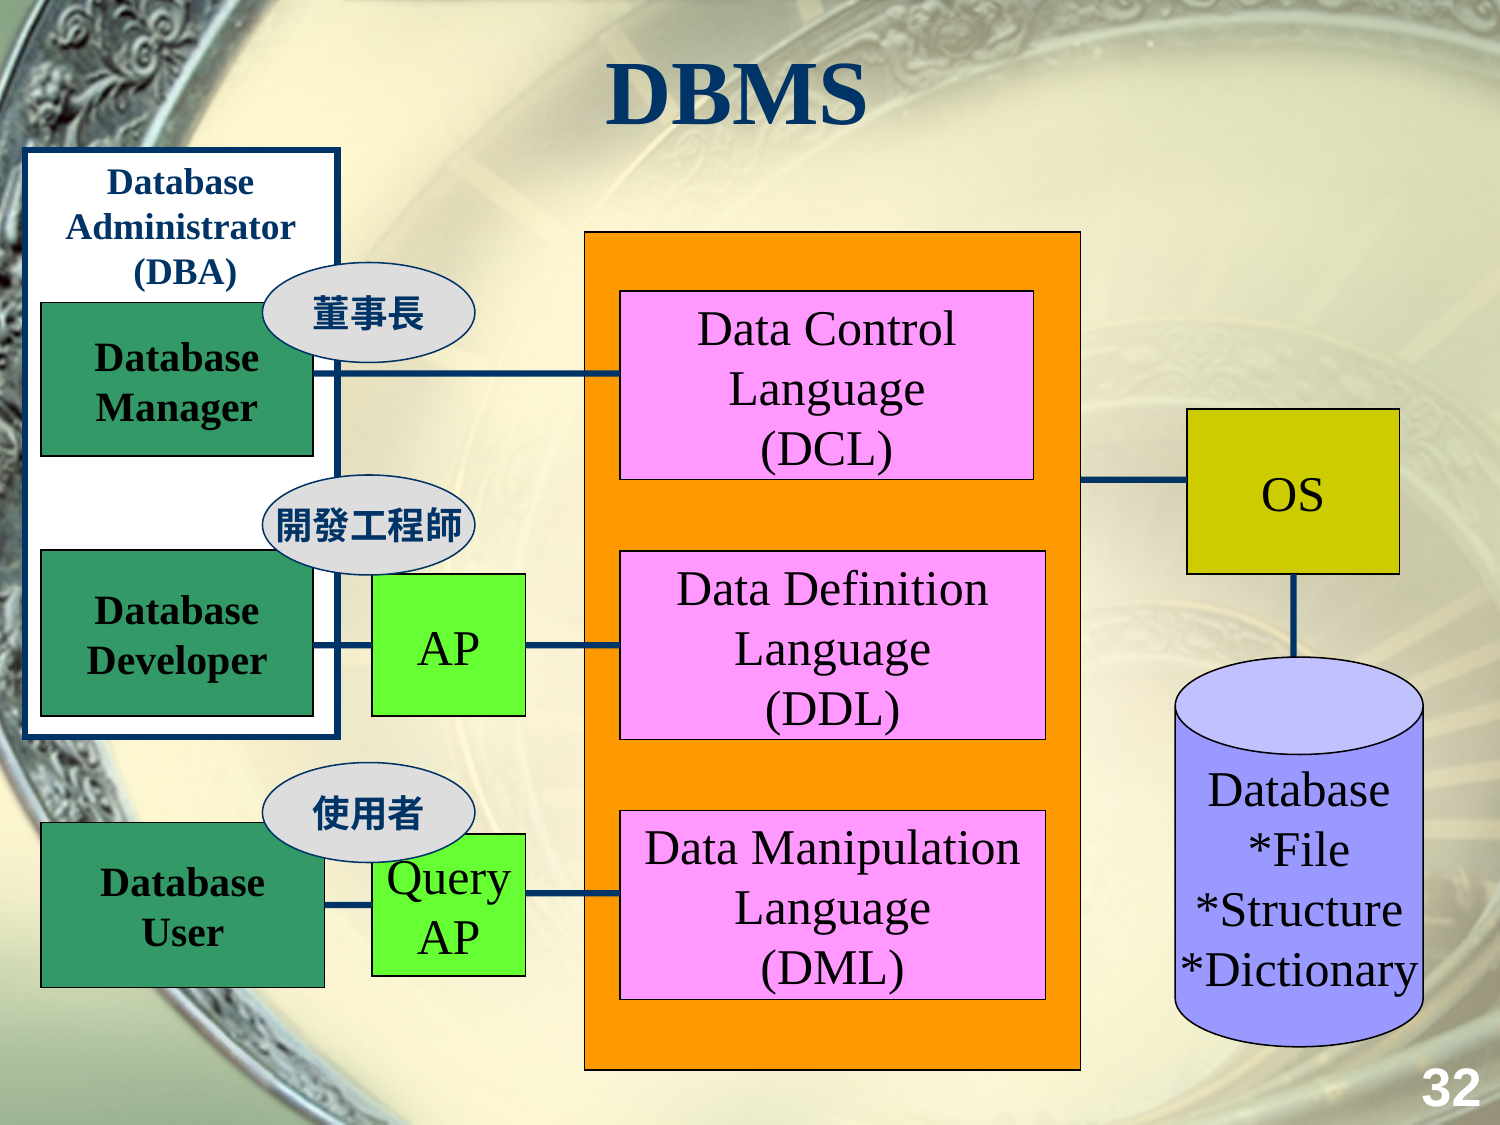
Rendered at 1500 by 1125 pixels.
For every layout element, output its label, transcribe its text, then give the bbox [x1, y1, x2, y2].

text_box Database *File *Structure *Dictionary [1175, 657, 1424, 1047]
text_box Data Control Language (DCL) [620, 290, 1034, 480]
picture [0, 0, 1500, 1125]
text_box 開發工程師 [341, 474, 475, 575]
text_box 董事長 [341, 262, 475, 363]
text_box Data Definition Language (DDL) [620, 550, 1046, 740]
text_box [24, 149, 338, 738]
text_box Data Manipulation Language (DML) [620, 810, 1046, 1000]
text_box Database User [41, 822, 325, 988]
title DBMS [87, 37, 1388, 163]
text_box AP [372, 574, 526, 717]
text_box OS [1186, 408, 1400, 575]
text_box 使用者 [262, 762, 475, 863]
text_box Query AP [372, 834, 526, 976]
text_box [584, 231, 1081, 1071]
slide_number 32 [1403, 1044, 1500, 1125]
